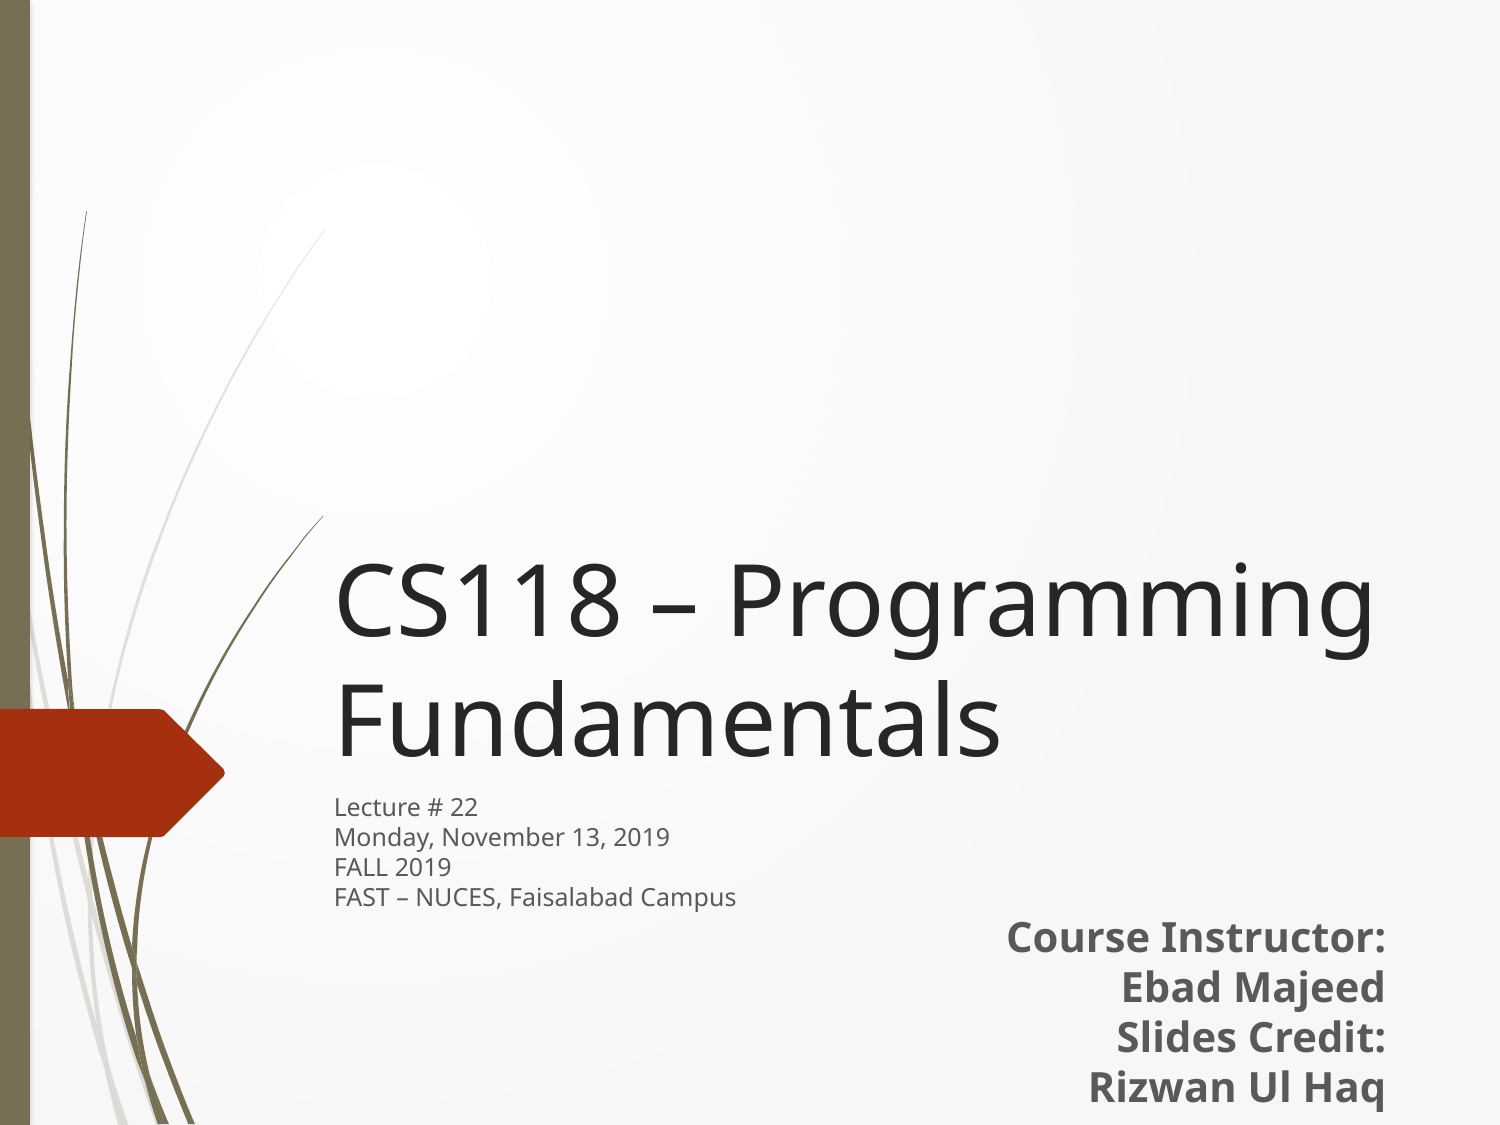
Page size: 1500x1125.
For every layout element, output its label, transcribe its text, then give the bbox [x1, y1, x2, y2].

title CS118 – Programming Fundamentals [318, 412, 1402, 783]
subtitle Lecture # 22 Monday, November 13, 2019 FALL 2019 FAST – NUCES, Faisalabad Campus Course Instructor: Ebad Majeed Slides Credit: Rizwan Ul Haq [318, 783, 1402, 969]
